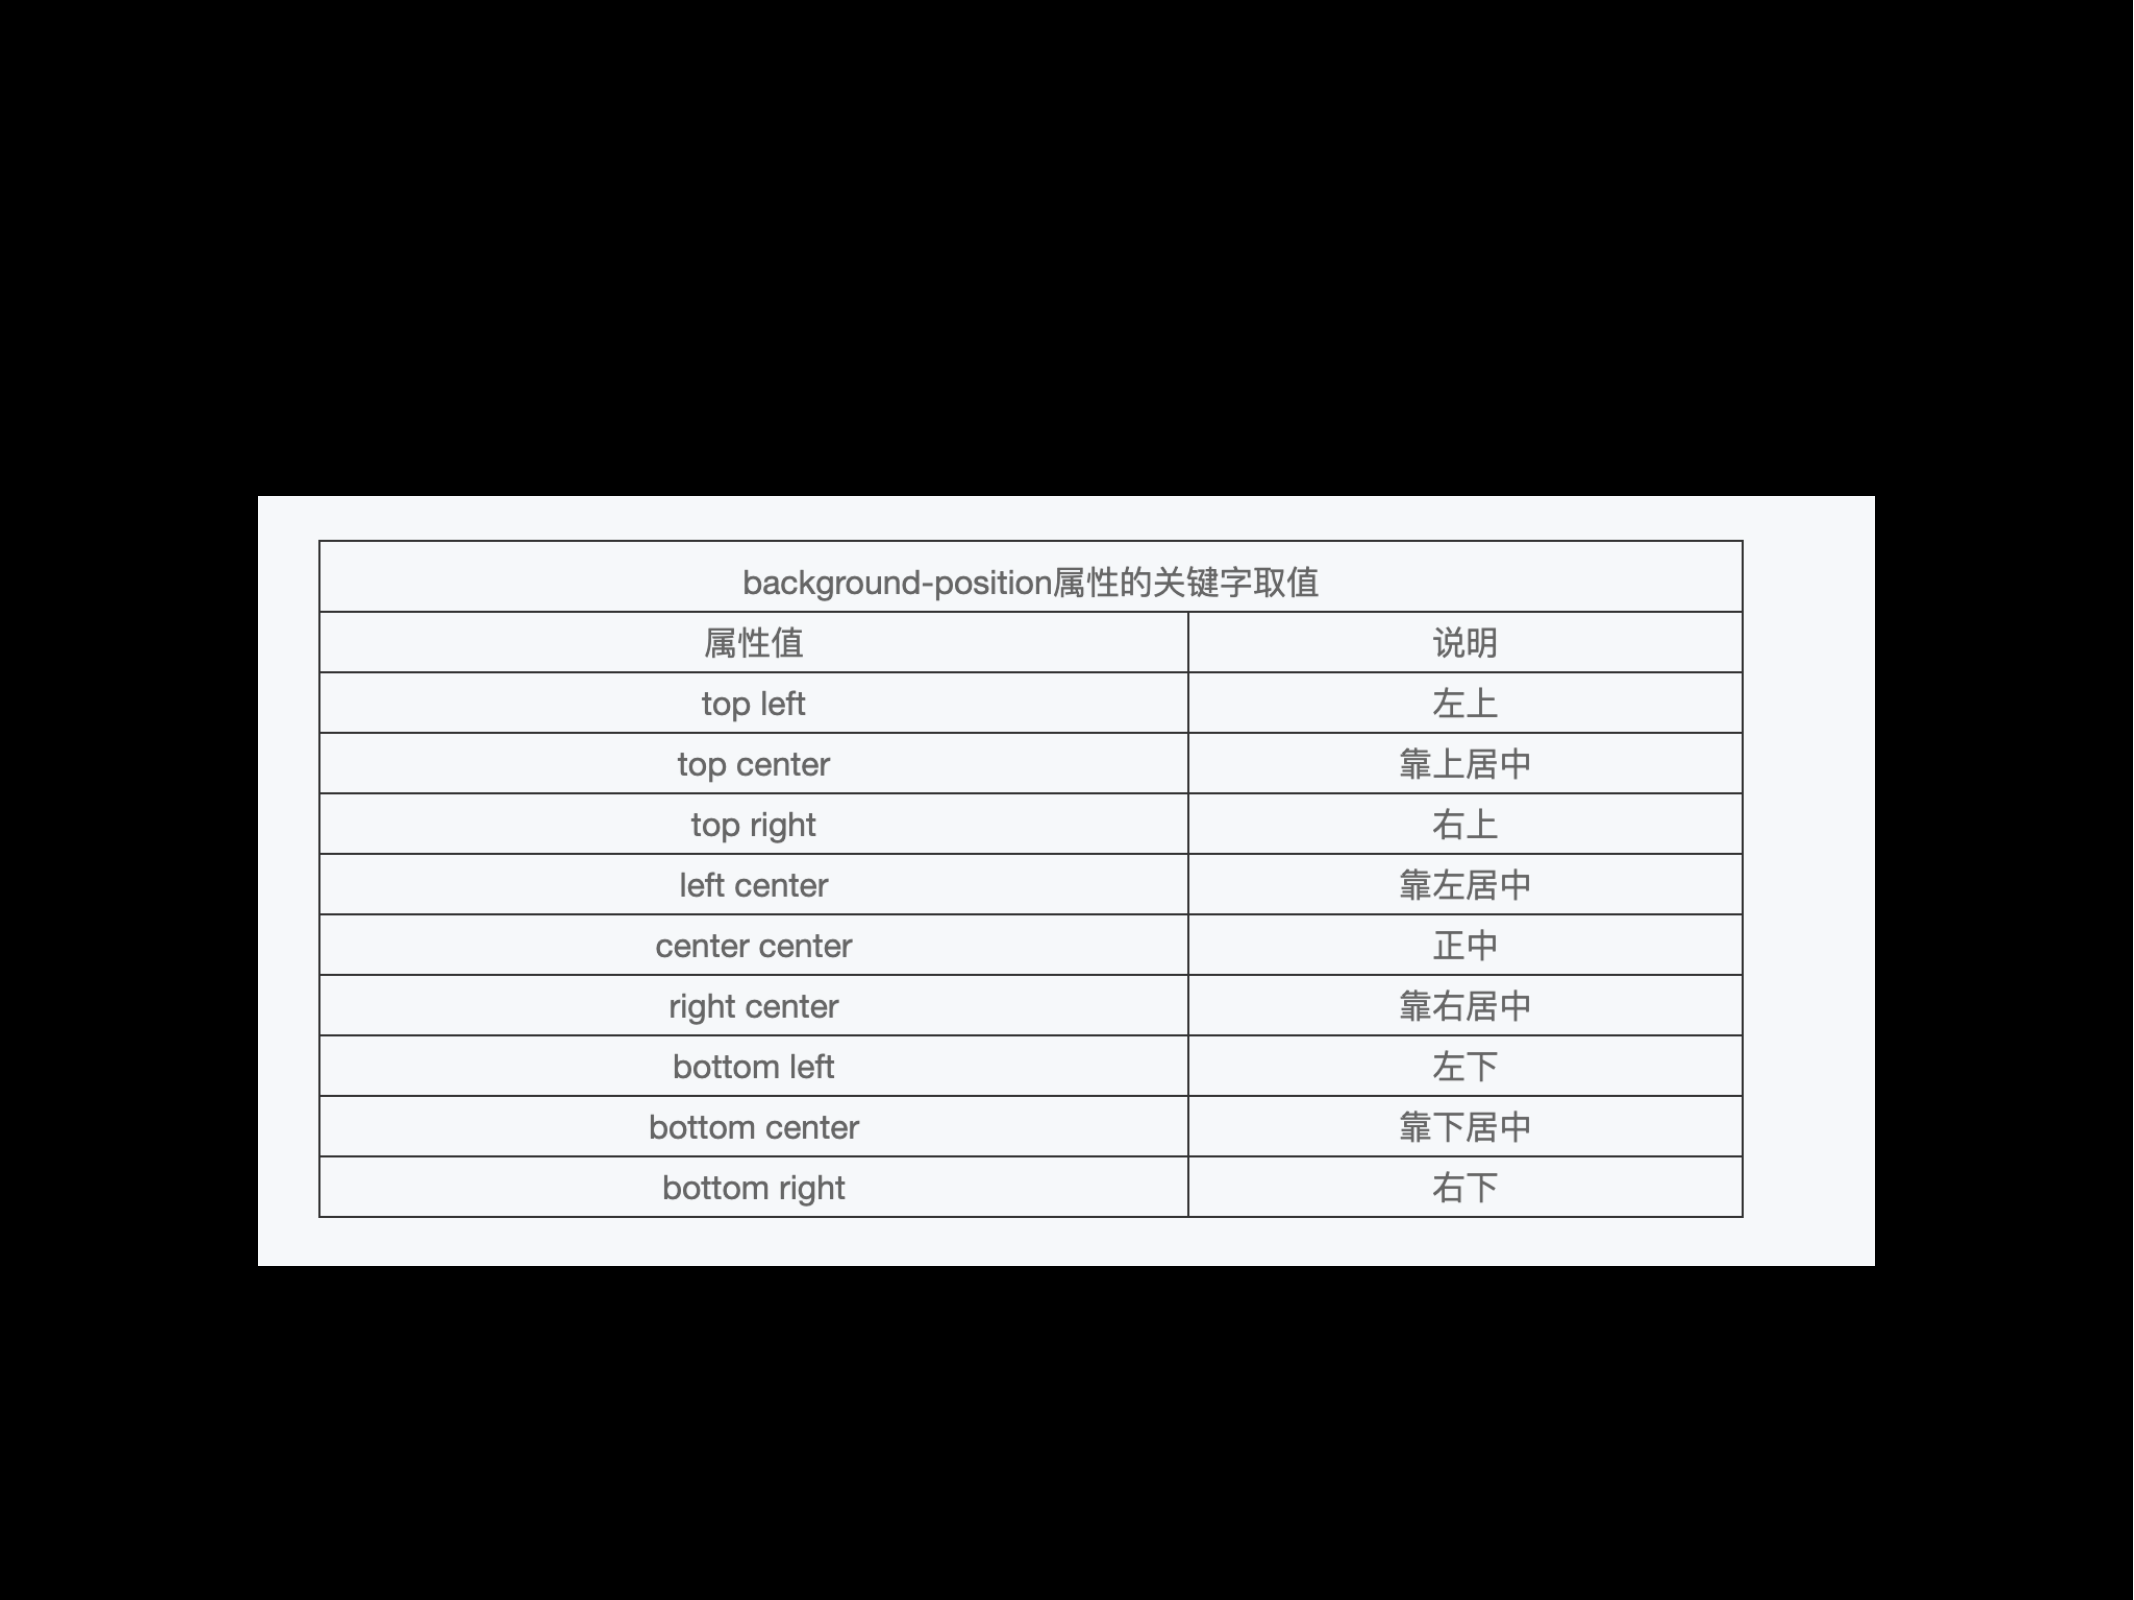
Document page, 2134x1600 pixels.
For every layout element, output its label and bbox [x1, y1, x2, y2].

picture [257, 496, 1876, 1266]
